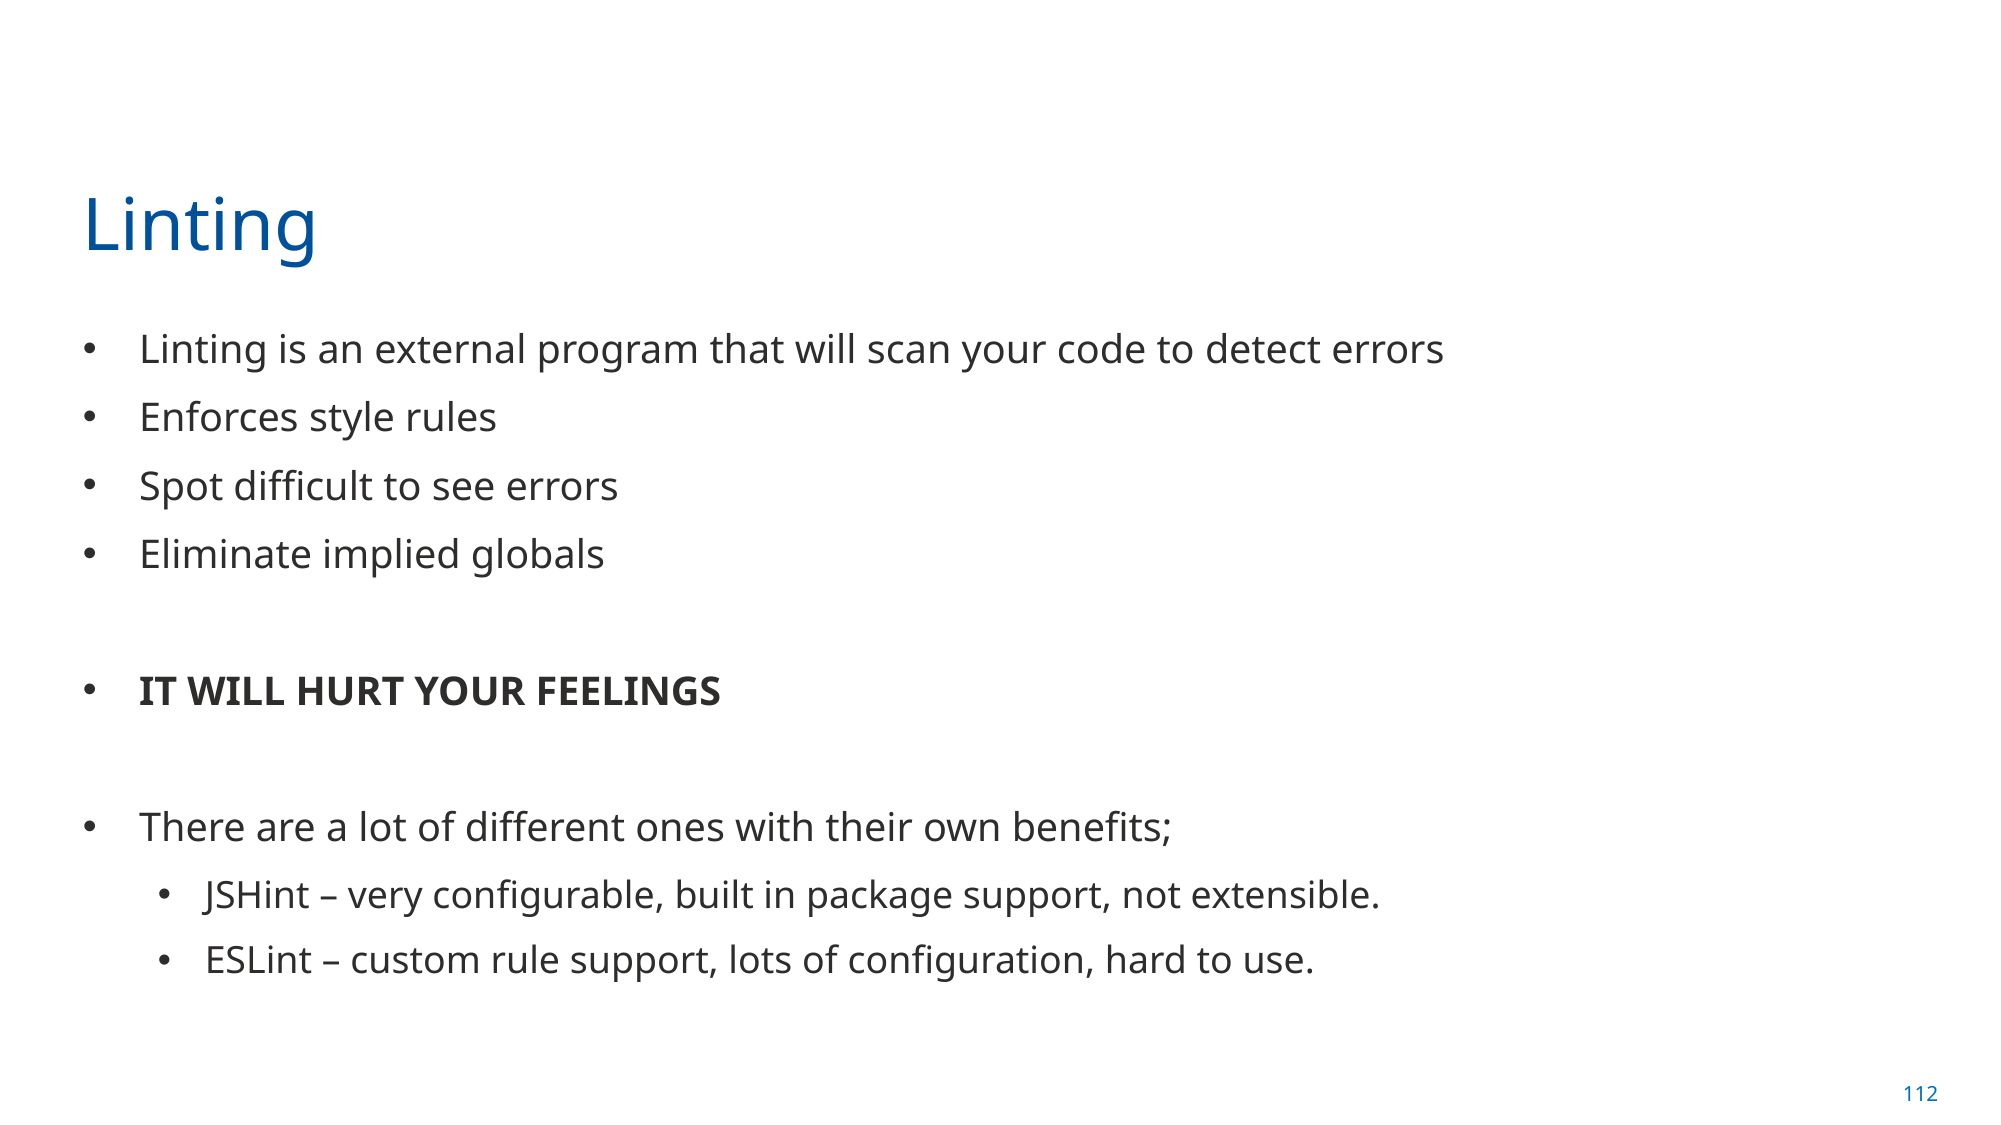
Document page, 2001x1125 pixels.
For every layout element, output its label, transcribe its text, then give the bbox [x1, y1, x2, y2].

title Linting [67, 170, 1565, 273]
list Linting is an external program that will scan your code to detect errors Enforces style rules Spot difficult to see errors Eliminate implied globals IT WILL HURT YOUR FEELINGS There are a lot of different ones with their own benefits; JSHint – very configurable, built in package support, not extensible. ESLint – custom rule support, lots of configuration, hard to use. [67, 316, 1939, 1063]
